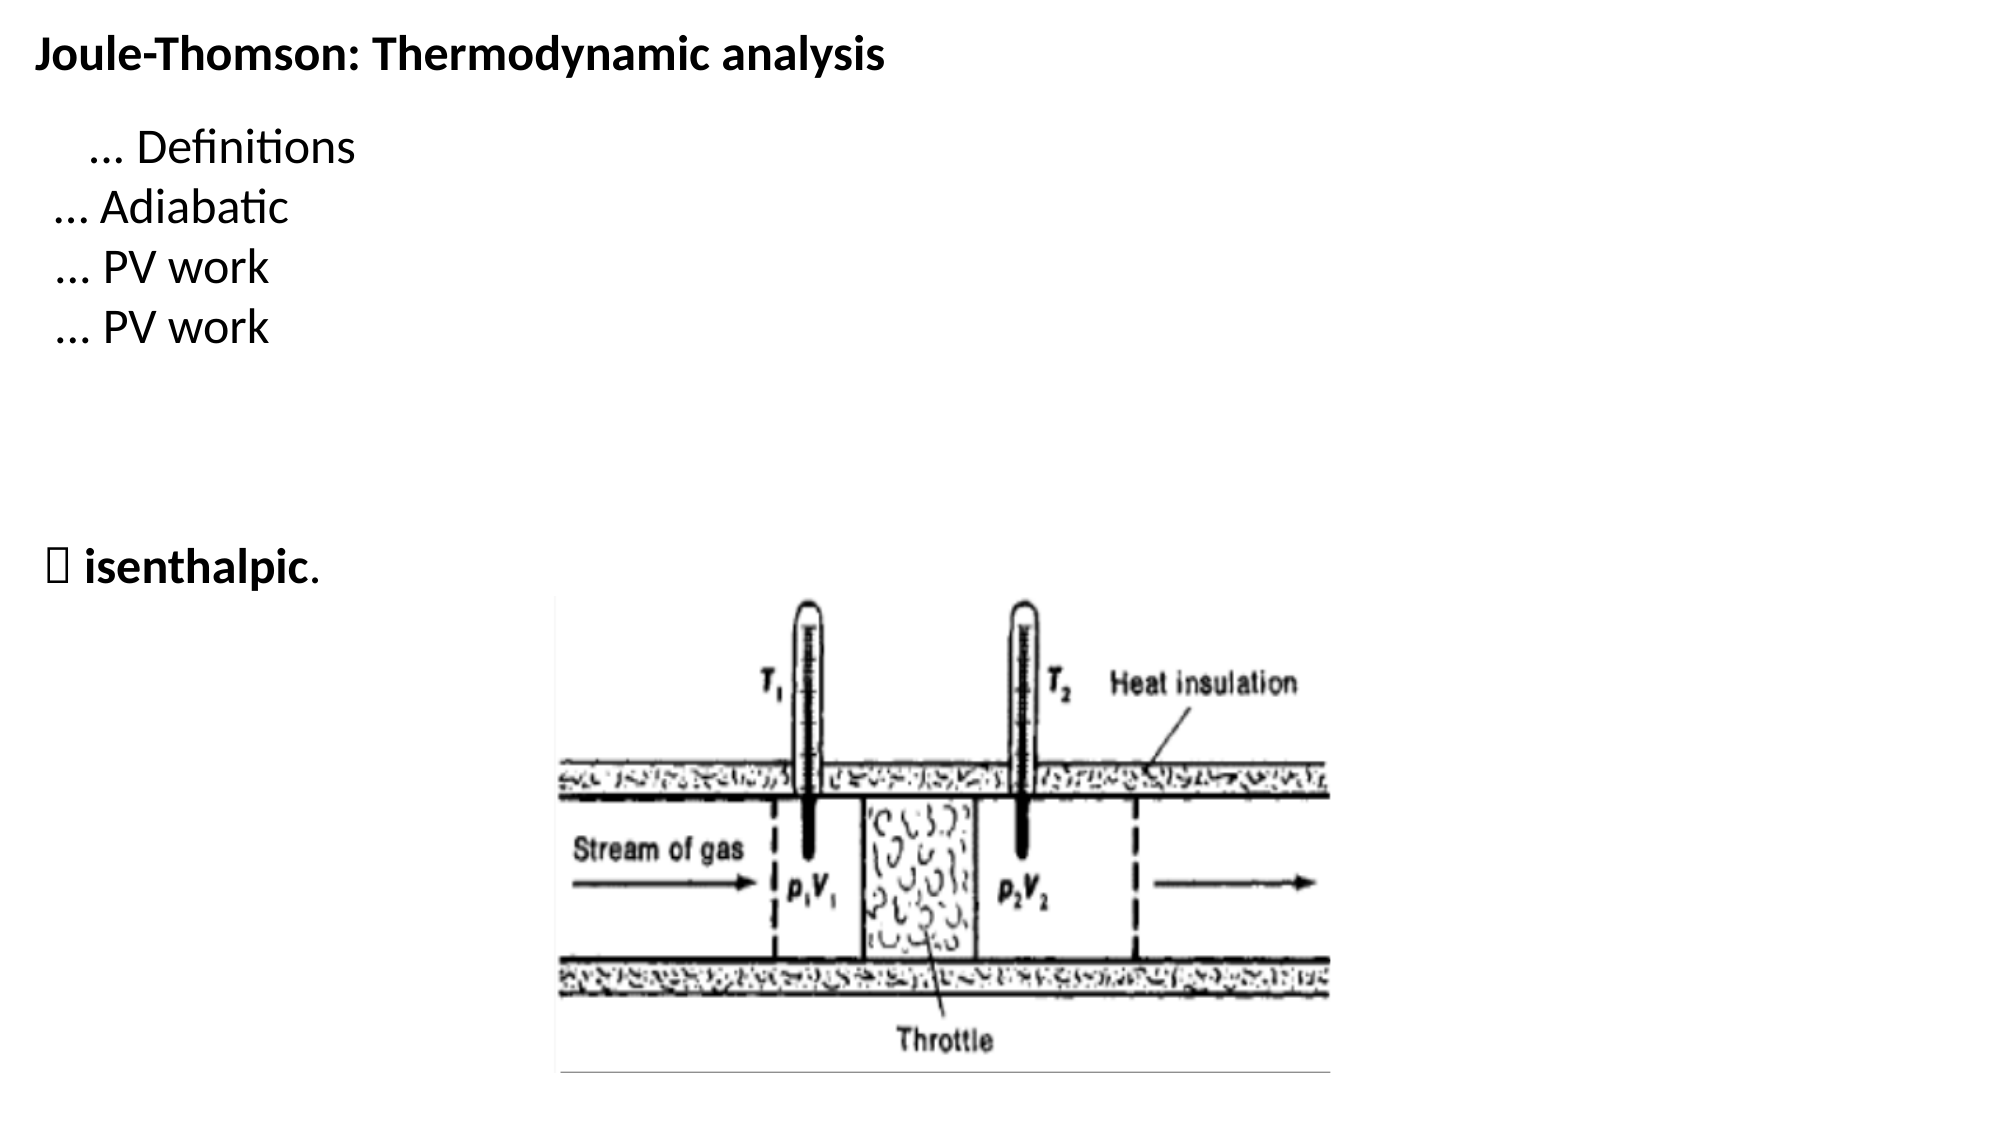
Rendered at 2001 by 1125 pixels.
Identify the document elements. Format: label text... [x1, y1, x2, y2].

text_box Joule-Thomson: Thermodynamic analysis [20, 13, 1912, 88]
picture [553, 596, 1331, 1073]
